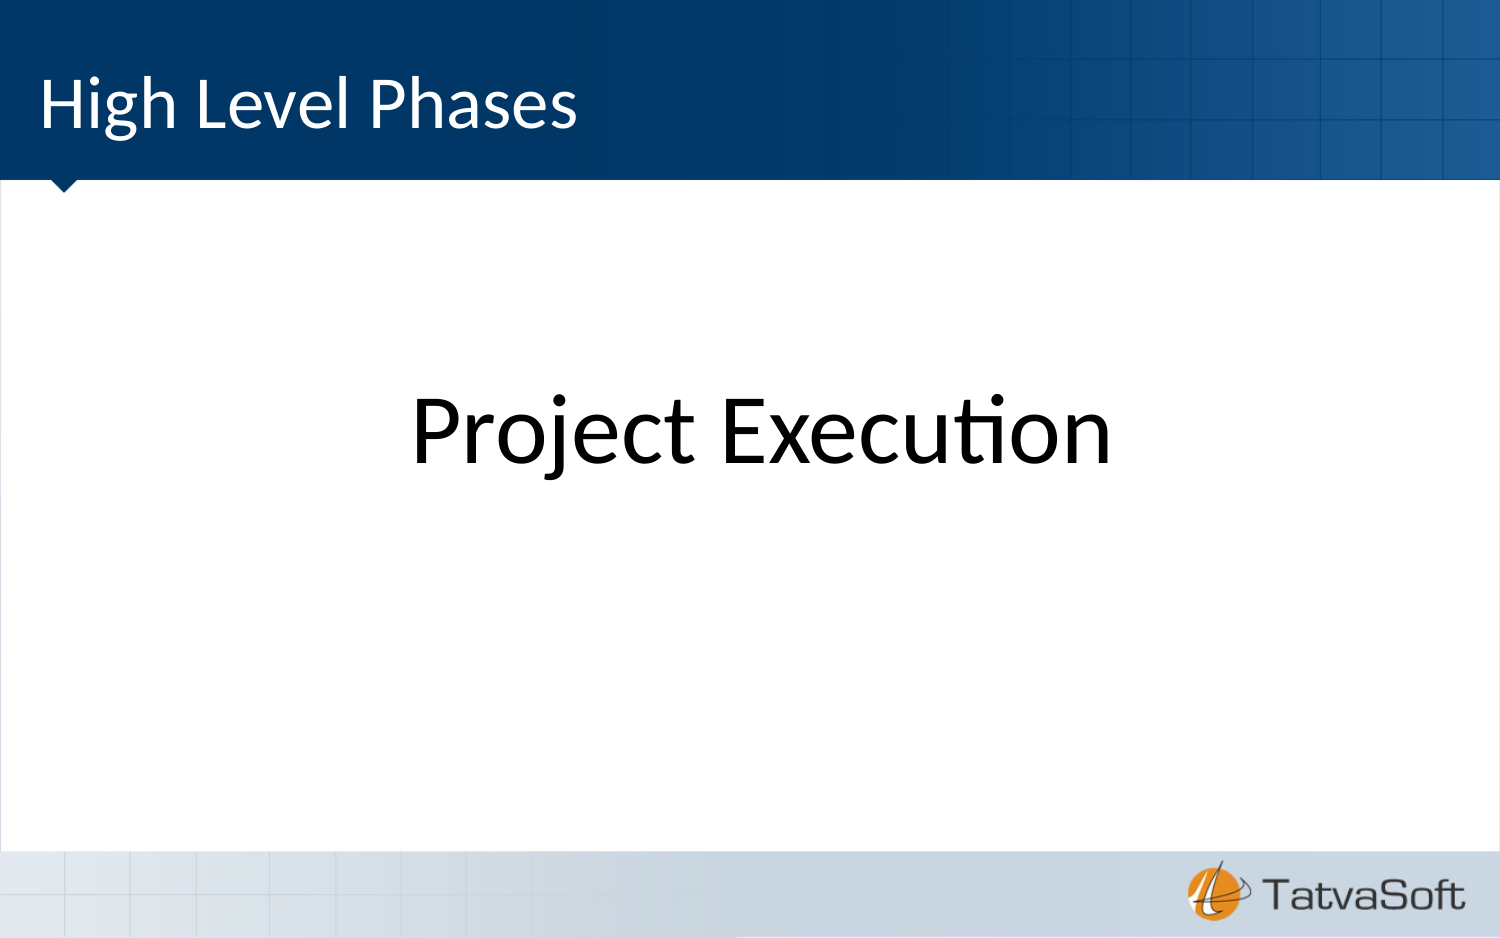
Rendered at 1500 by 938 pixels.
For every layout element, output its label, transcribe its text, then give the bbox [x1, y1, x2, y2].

picture [0, 0, 1500, 938]
text_box Project Execution [37, 356, 1488, 491]
title High Level Phases [24, 20, 1376, 178]
